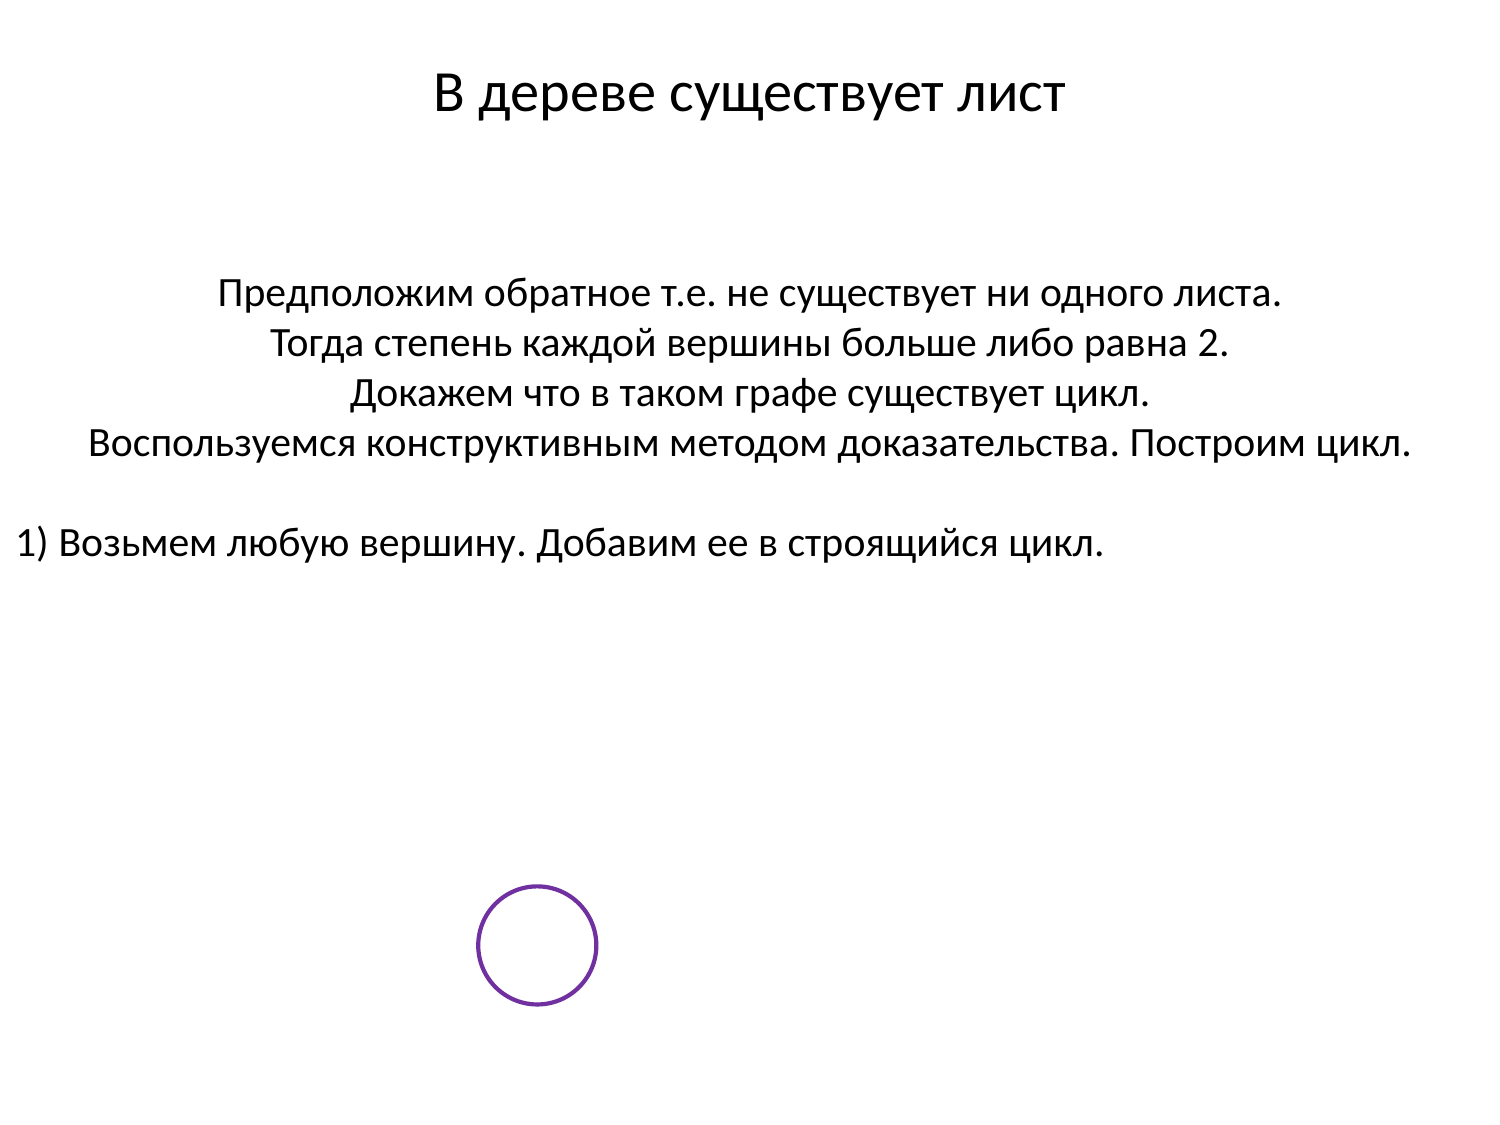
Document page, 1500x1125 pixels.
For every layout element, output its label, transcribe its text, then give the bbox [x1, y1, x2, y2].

text_box Предположим обратное т.е. не существует ни одного листа. Тогда степень каждой вершины больше либо равна 2. Докажем что в таком графе существует цикл. Воспользуемся конструктивным методом доказательства. Построим цикл. 1) Возьмем любую вершину. Добавим ее в строящийся цикл. [0, 255, 1500, 1125]
text_box [476, 884, 599, 1007]
text_box В дереве существует лист [0, 0, 1500, 178]
